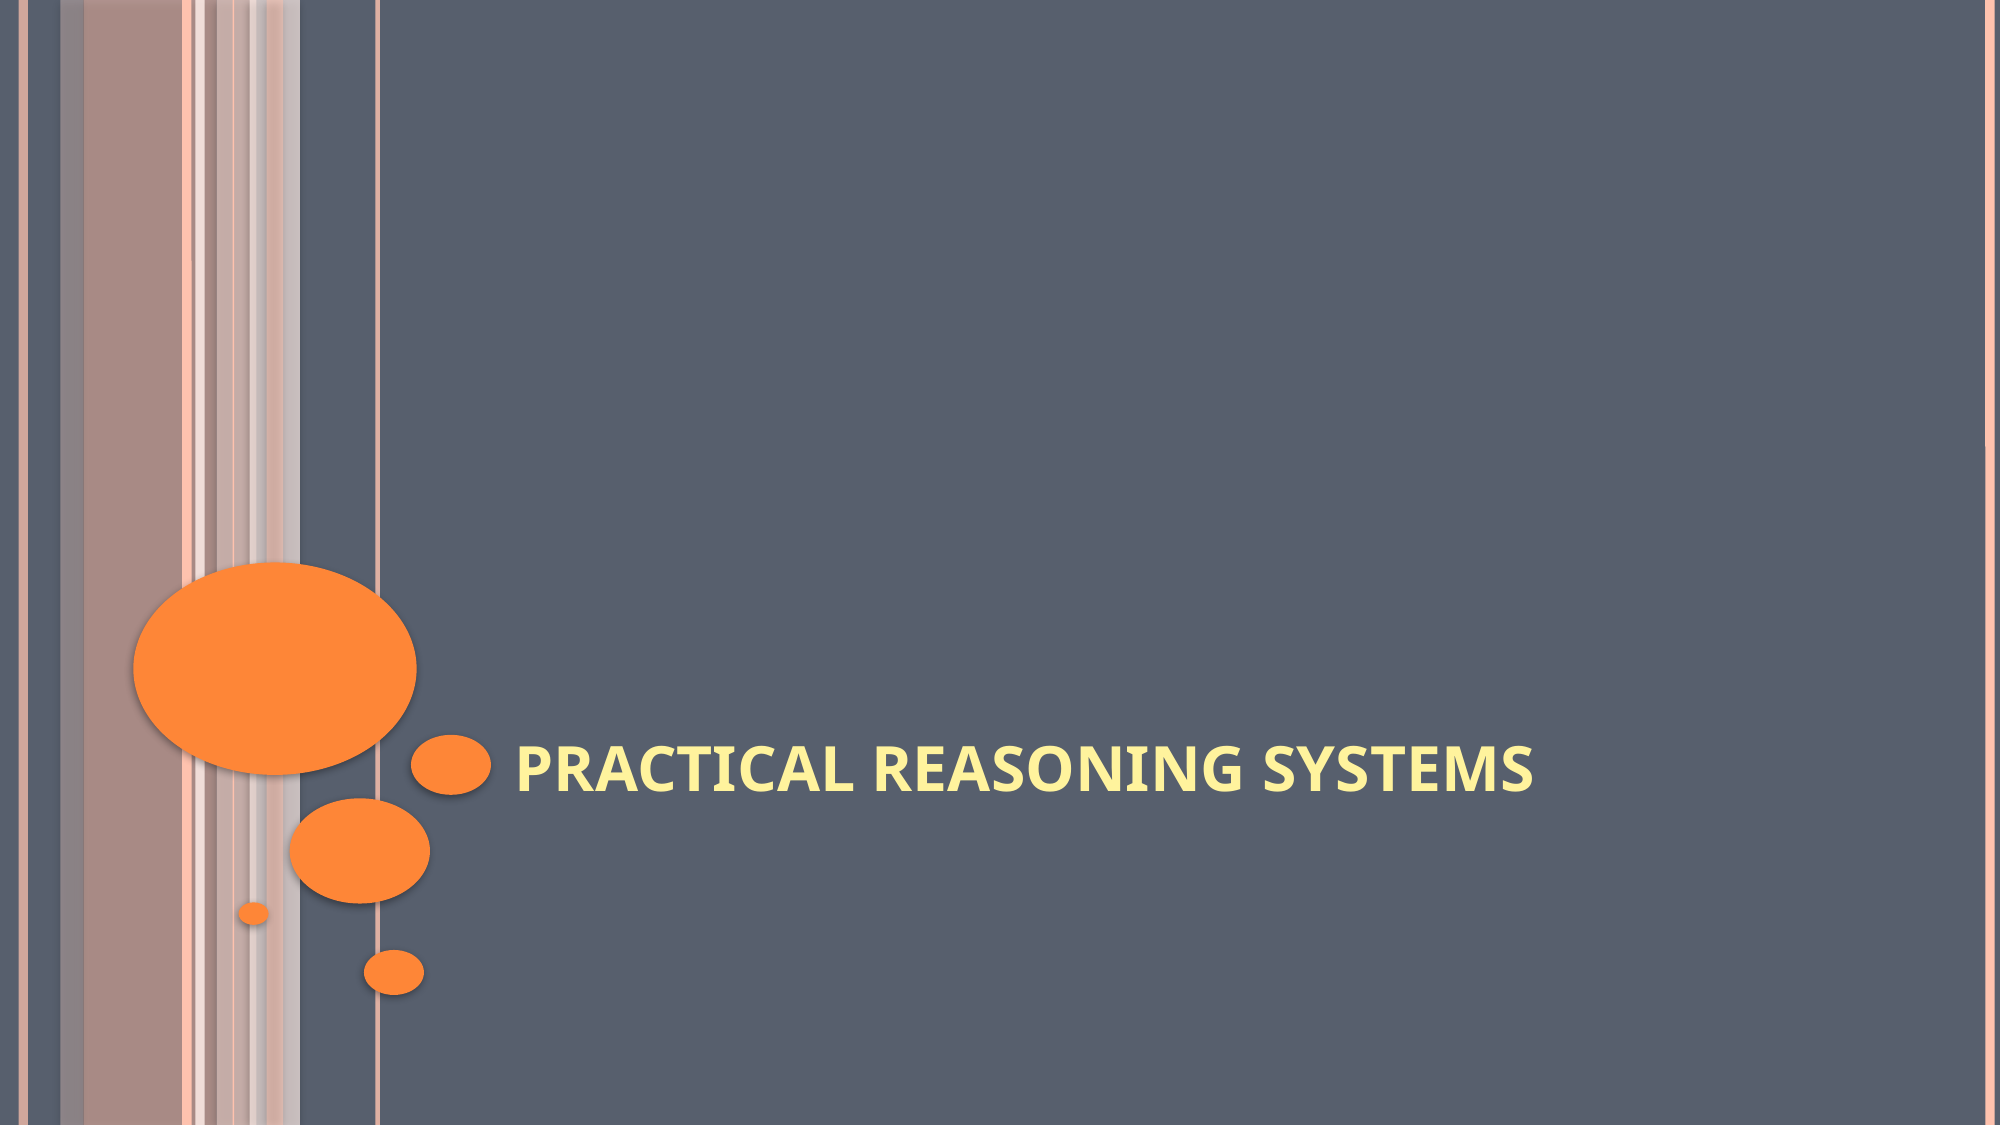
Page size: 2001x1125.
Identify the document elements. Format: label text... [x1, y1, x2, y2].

title Practical Reasoning Systems [500, 474, 1850, 812]
